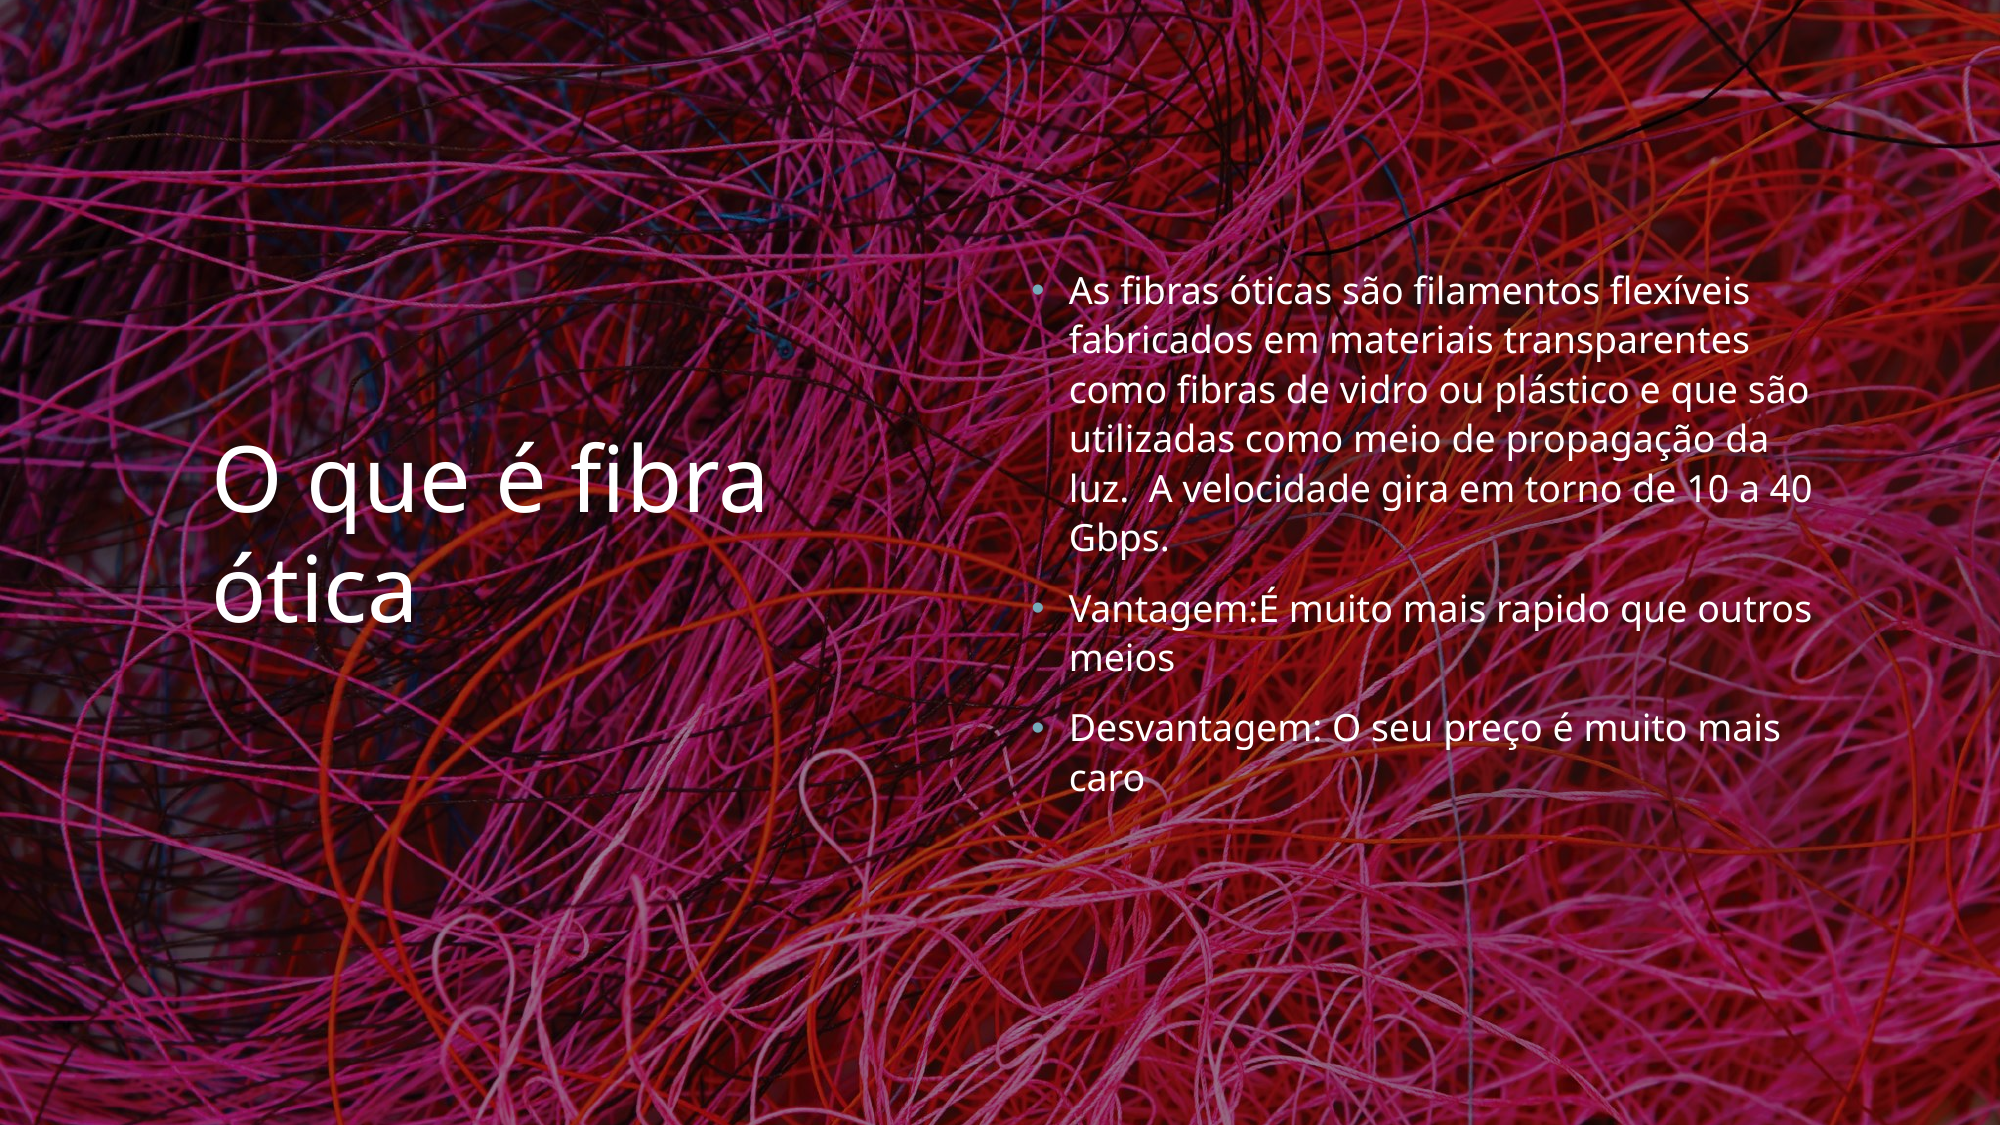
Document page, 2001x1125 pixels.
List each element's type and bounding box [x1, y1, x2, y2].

picture [0, 0, 1140, 1125]
text_box [1140, 0, 2000, 1125]
